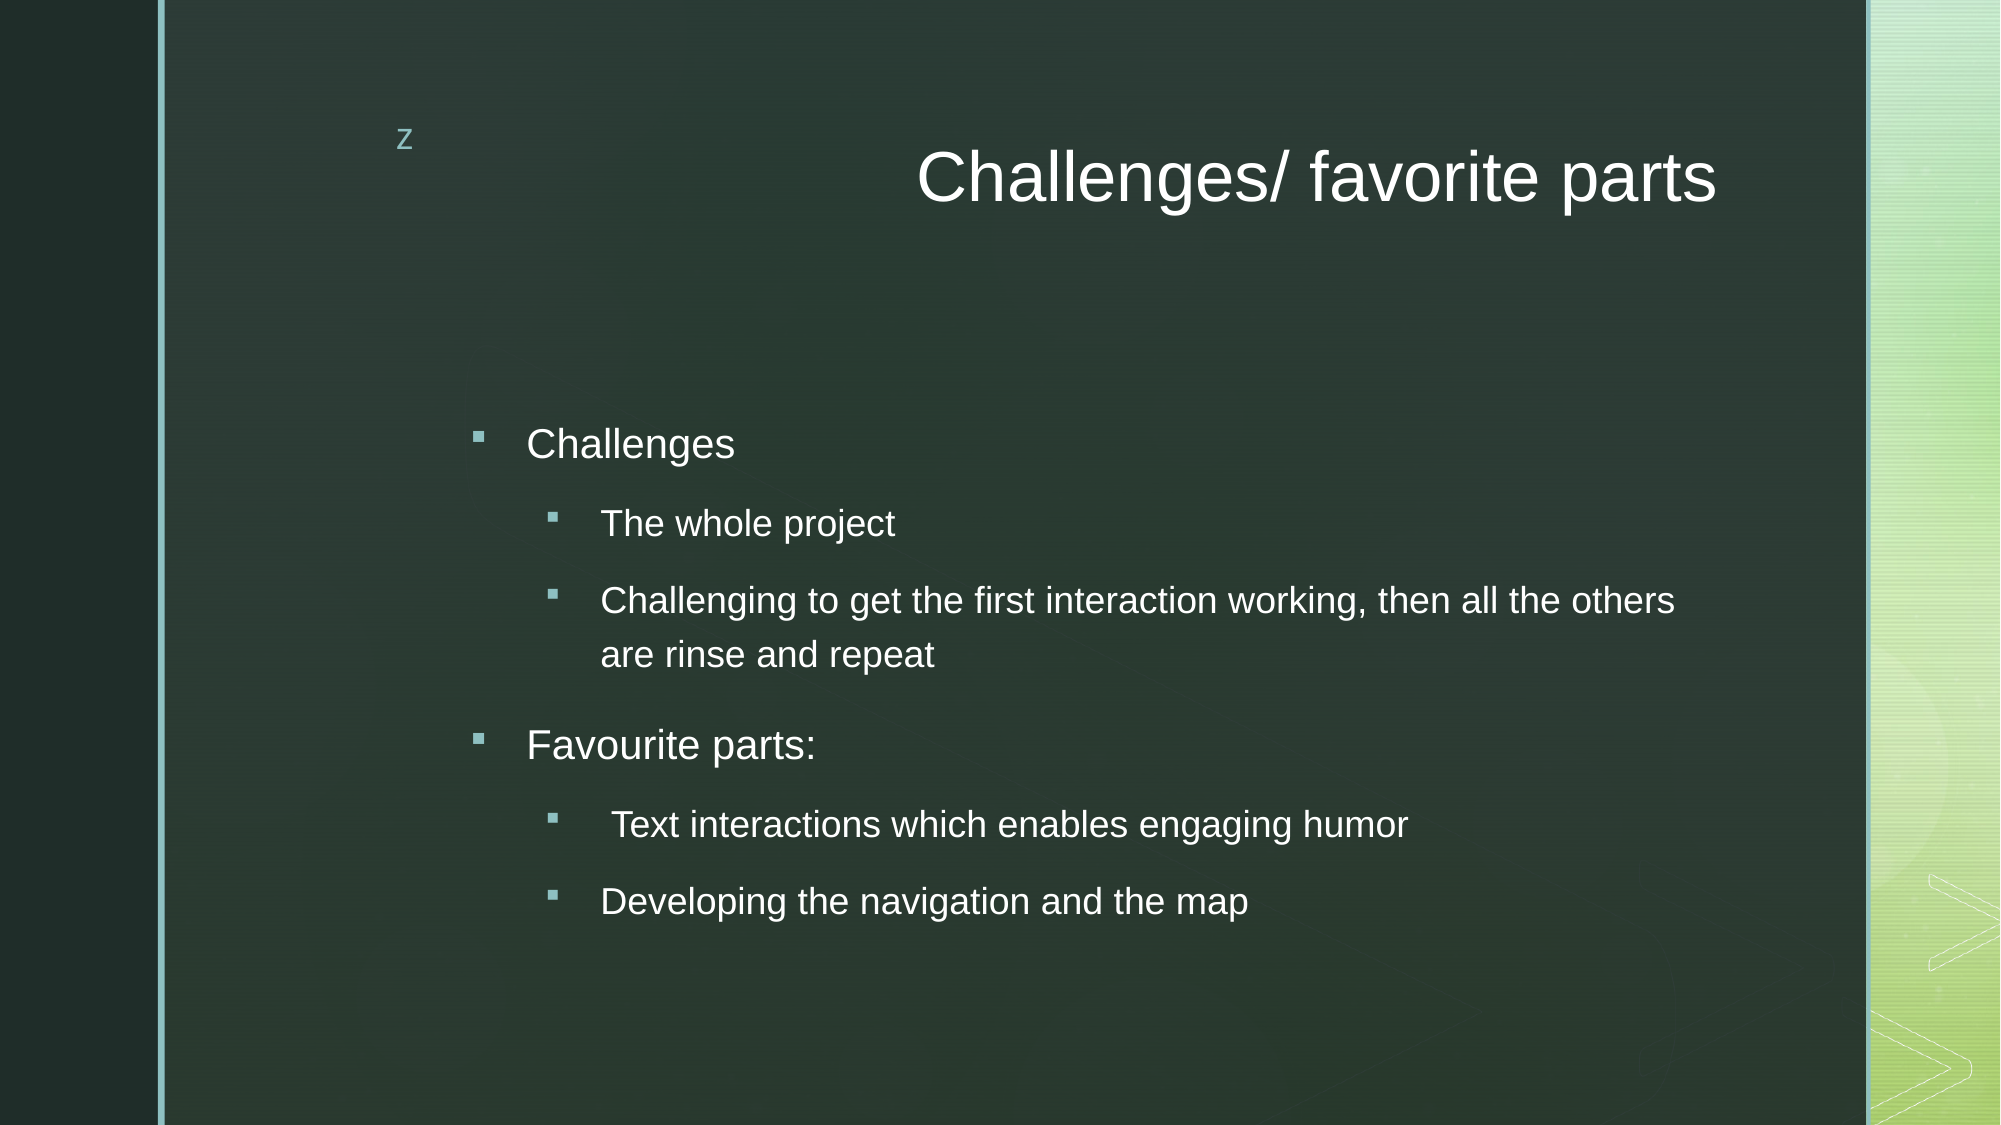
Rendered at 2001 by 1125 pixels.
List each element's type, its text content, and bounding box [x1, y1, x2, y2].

list Challenges The whole project Challenging to get the first interaction working, then all the others are rinse and repeat Favourite parts: Text interactions which enables engaging humor Developing the navigation and the map [454, 336, 1734, 993]
title Challenges/ favorite parts [428, 132, 1734, 310]
picture [1871, 0, 2001, 1125]
